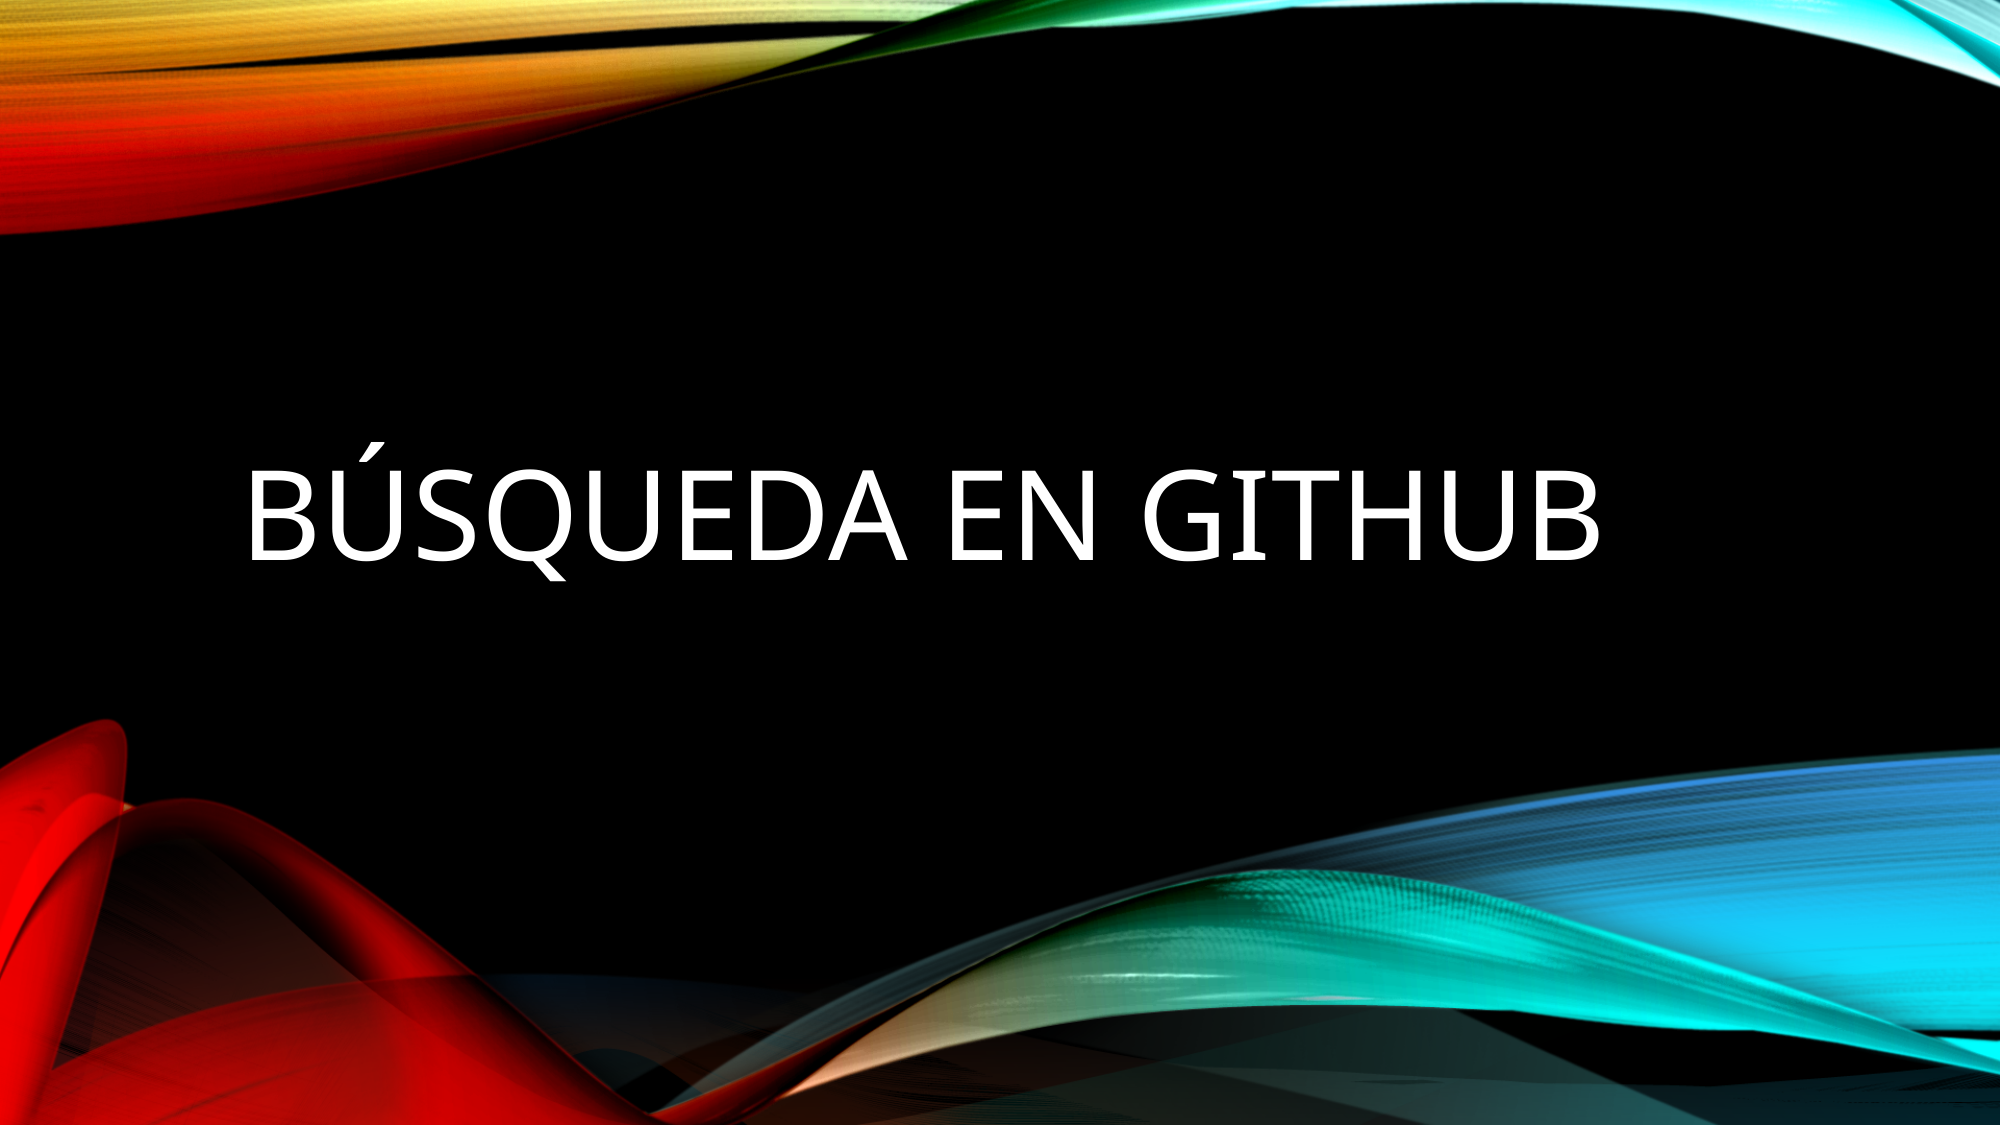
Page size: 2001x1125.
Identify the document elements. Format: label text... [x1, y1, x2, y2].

picture [0, 717, 2000, 1125]
picture [0, 0, 2000, 237]
title Búsqueda en github [225, 295, 1775, 596]
